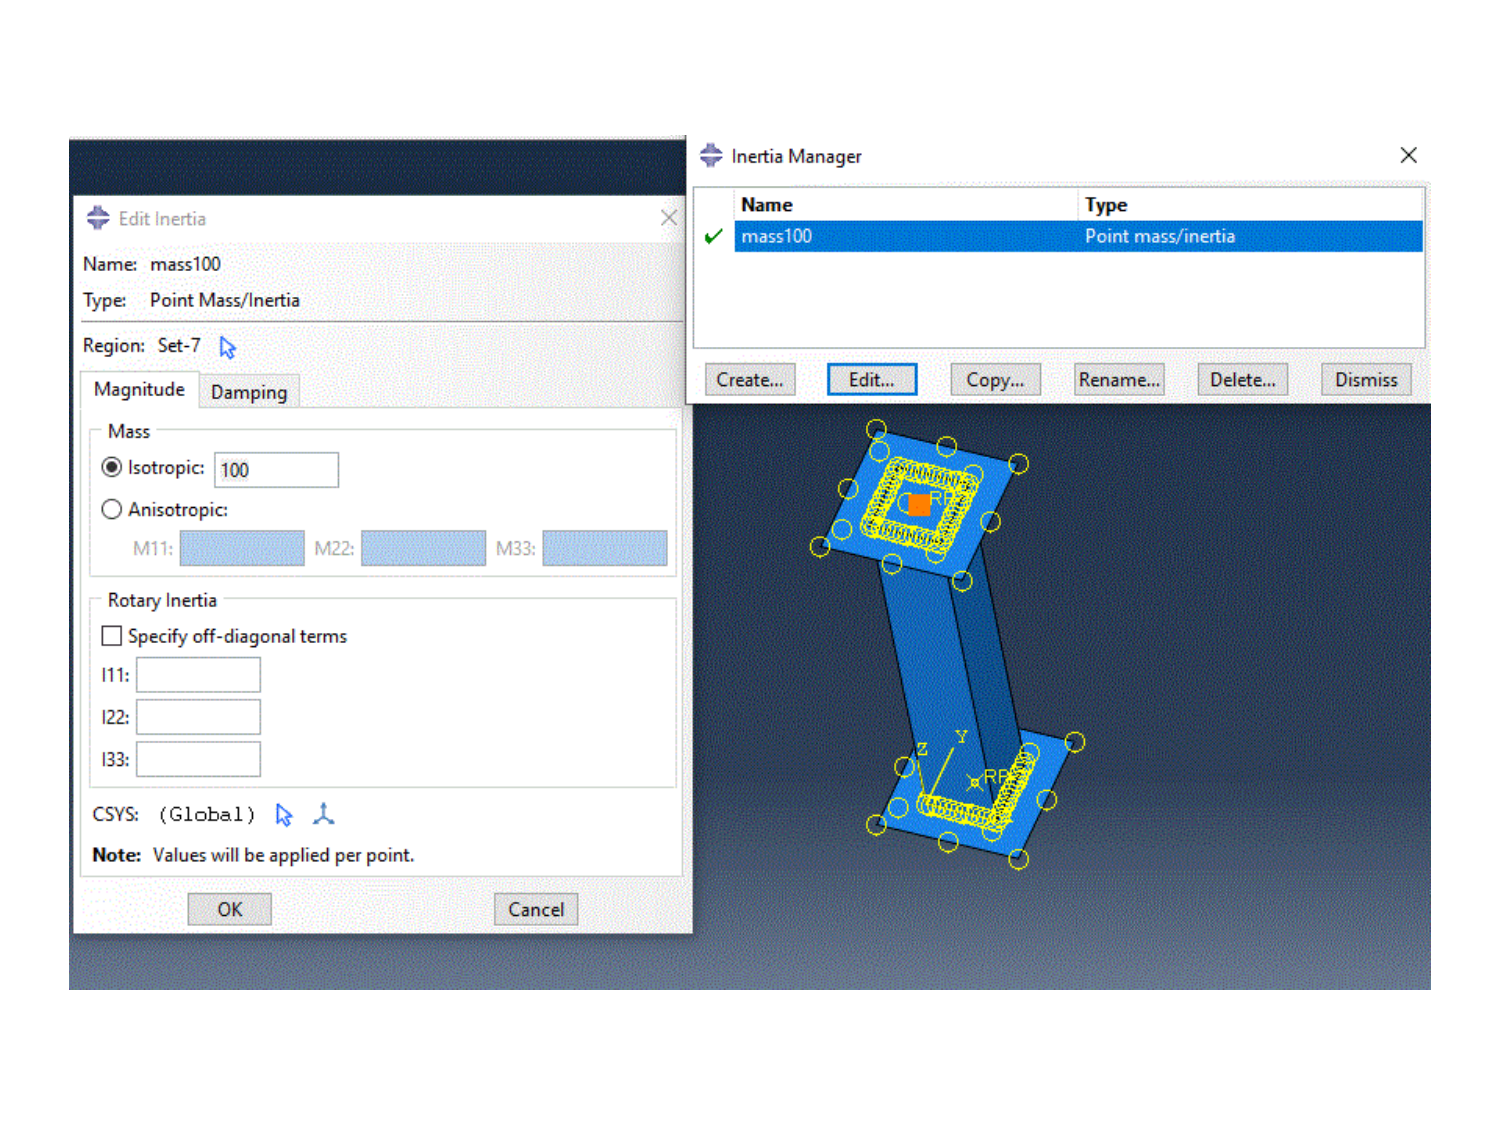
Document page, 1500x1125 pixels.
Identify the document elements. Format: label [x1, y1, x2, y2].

picture [69, 135, 1431, 990]
